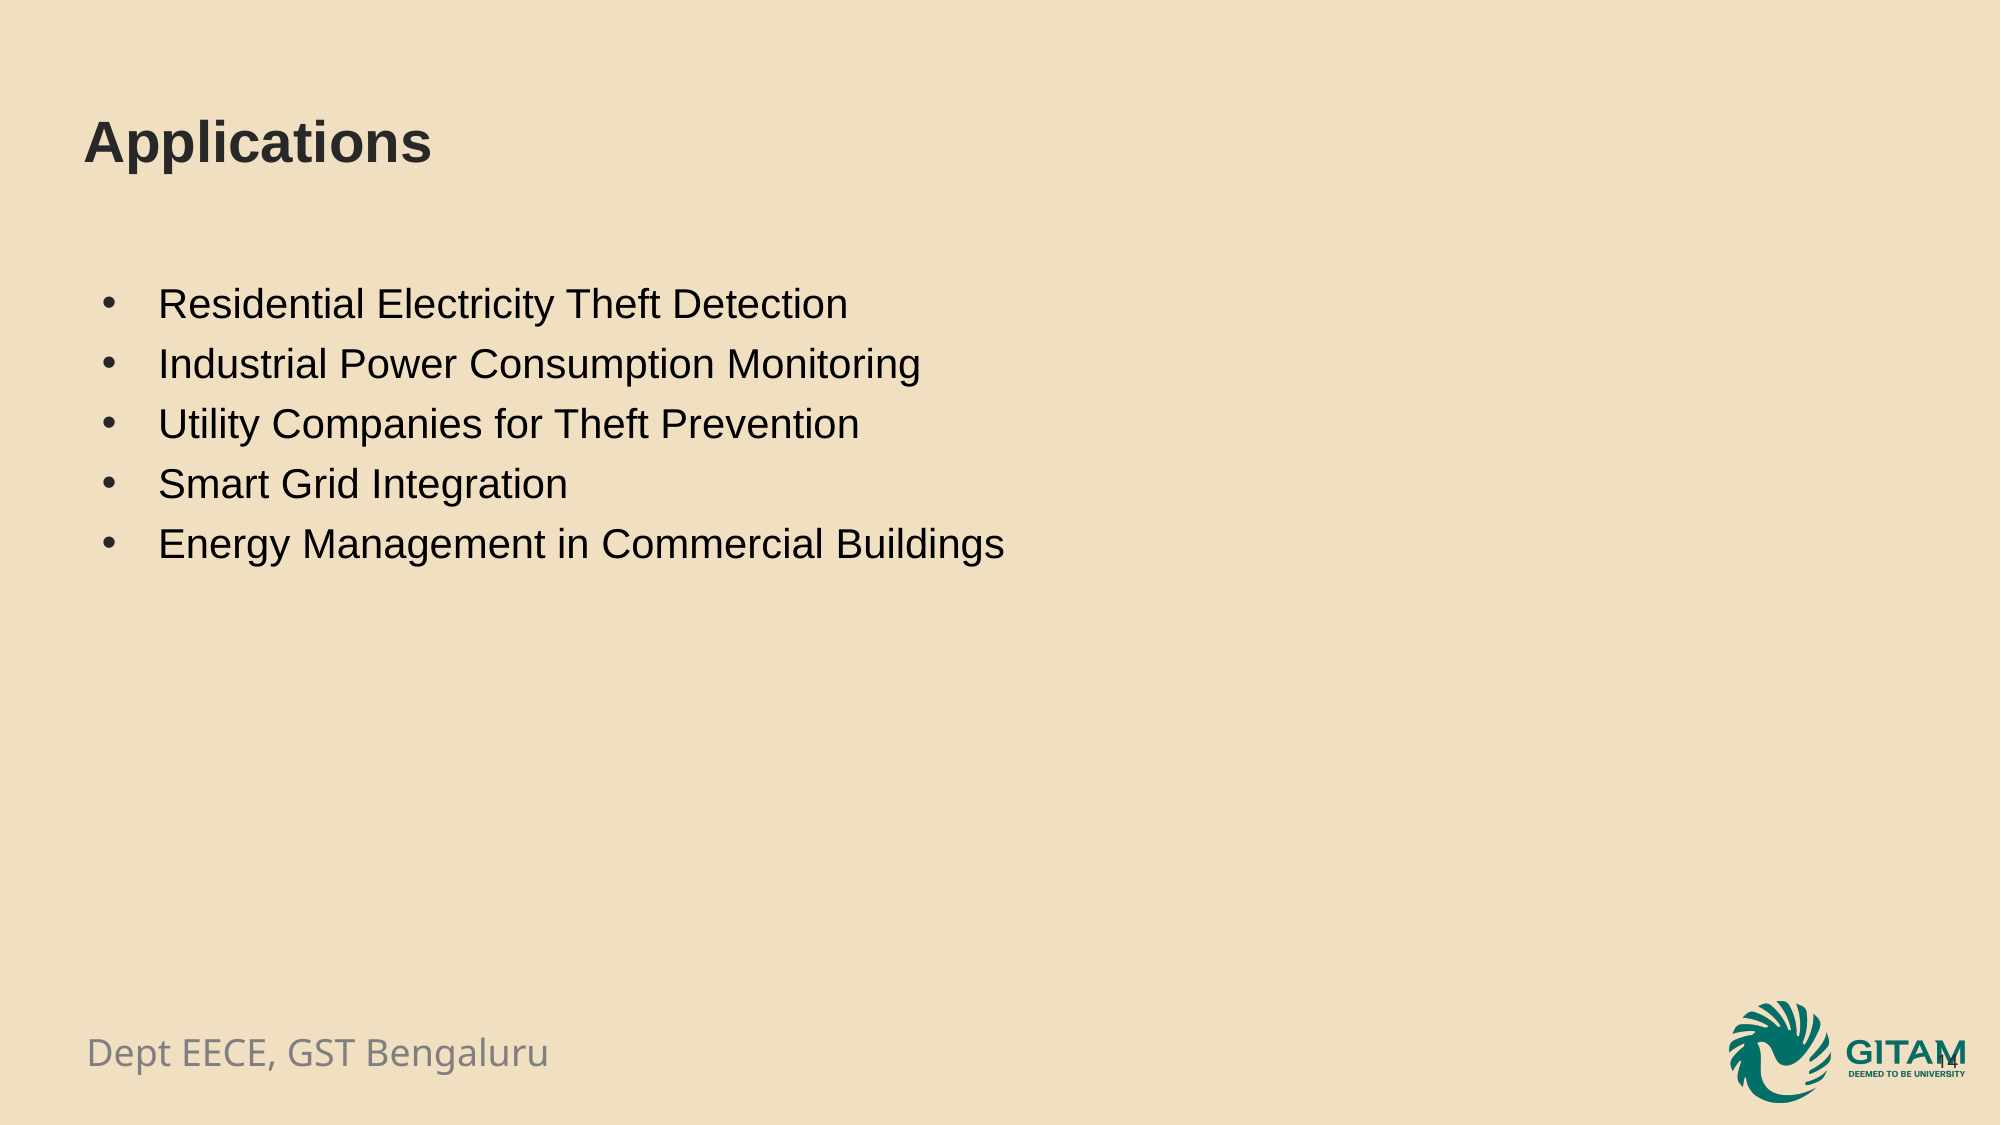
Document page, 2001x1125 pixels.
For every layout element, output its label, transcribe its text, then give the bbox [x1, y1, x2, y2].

title Applications [68, 97, 1932, 223]
slide_number 14 [1853, 1019, 1974, 1106]
list Residential Electricity Theft Detection Industrial Power Consumption Monitoring Utility Companies for Theft Prevention Smart Grid Integration Energy Management in Commercial Buildings [68, 252, 1932, 1000]
picture [1729, 1001, 1965, 1103]
